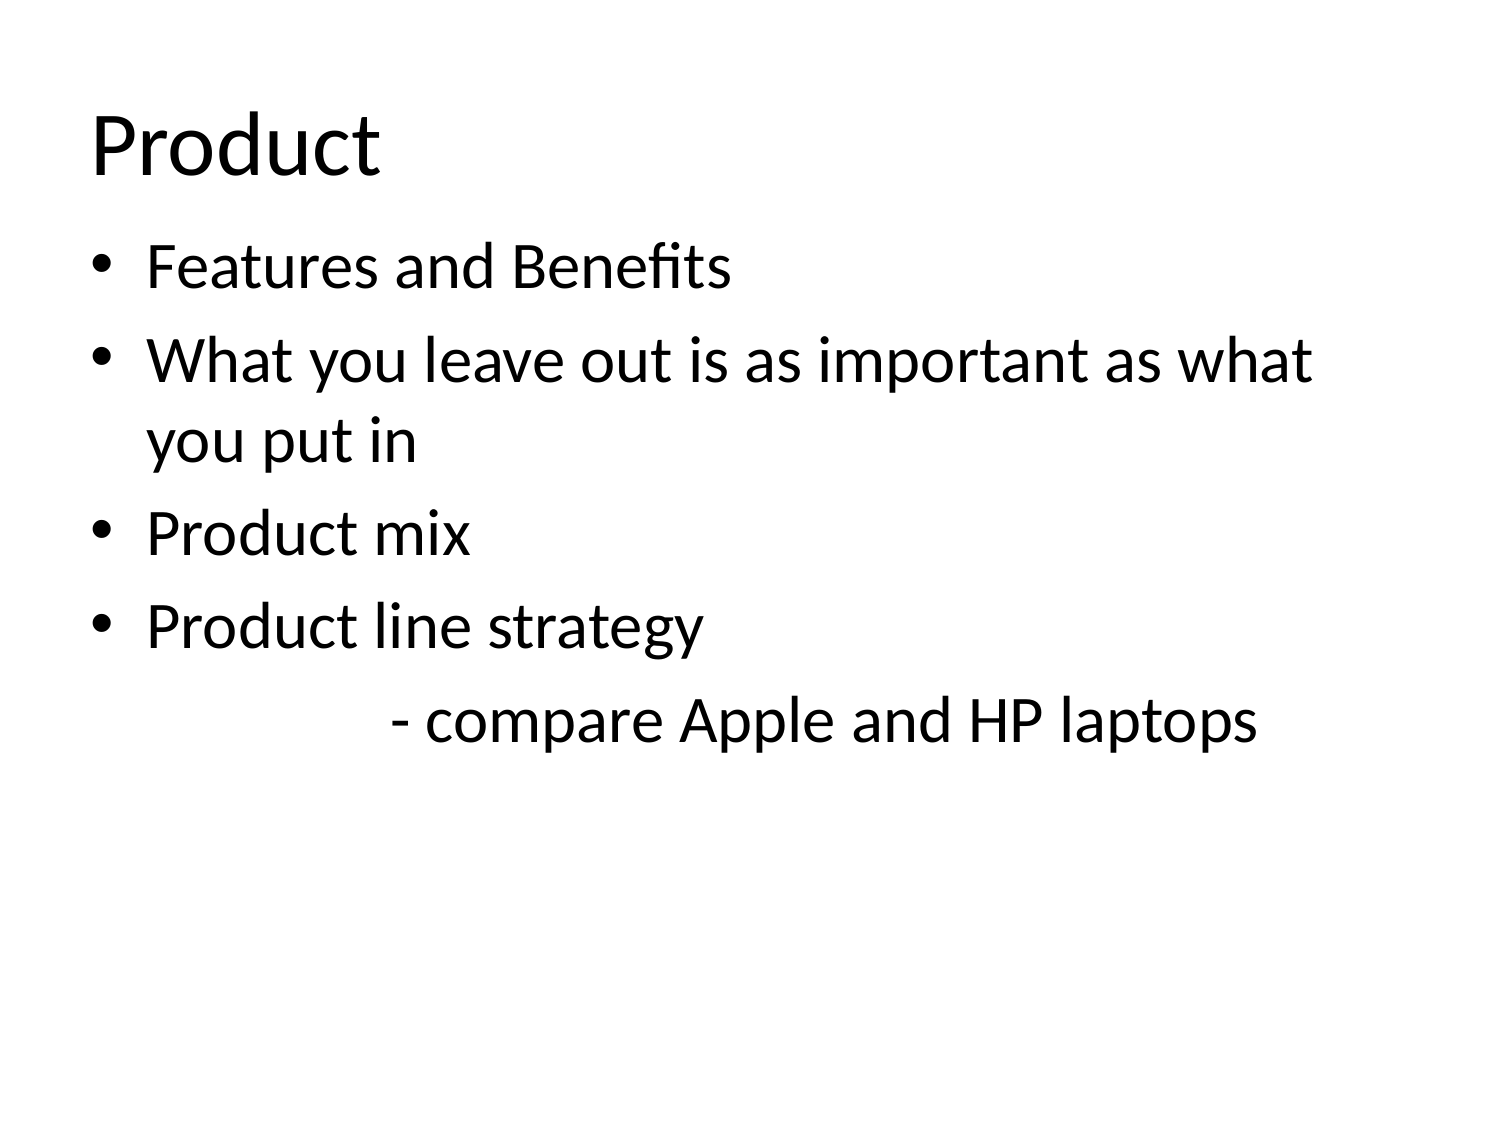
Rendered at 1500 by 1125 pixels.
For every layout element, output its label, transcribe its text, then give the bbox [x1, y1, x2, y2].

list Features and Benefits What you leave out is as important as what you put in Product mix Product line strategy - compare Apple and HP laptops [75, 214, 1425, 958]
title Product [75, 45, 1425, 214]
